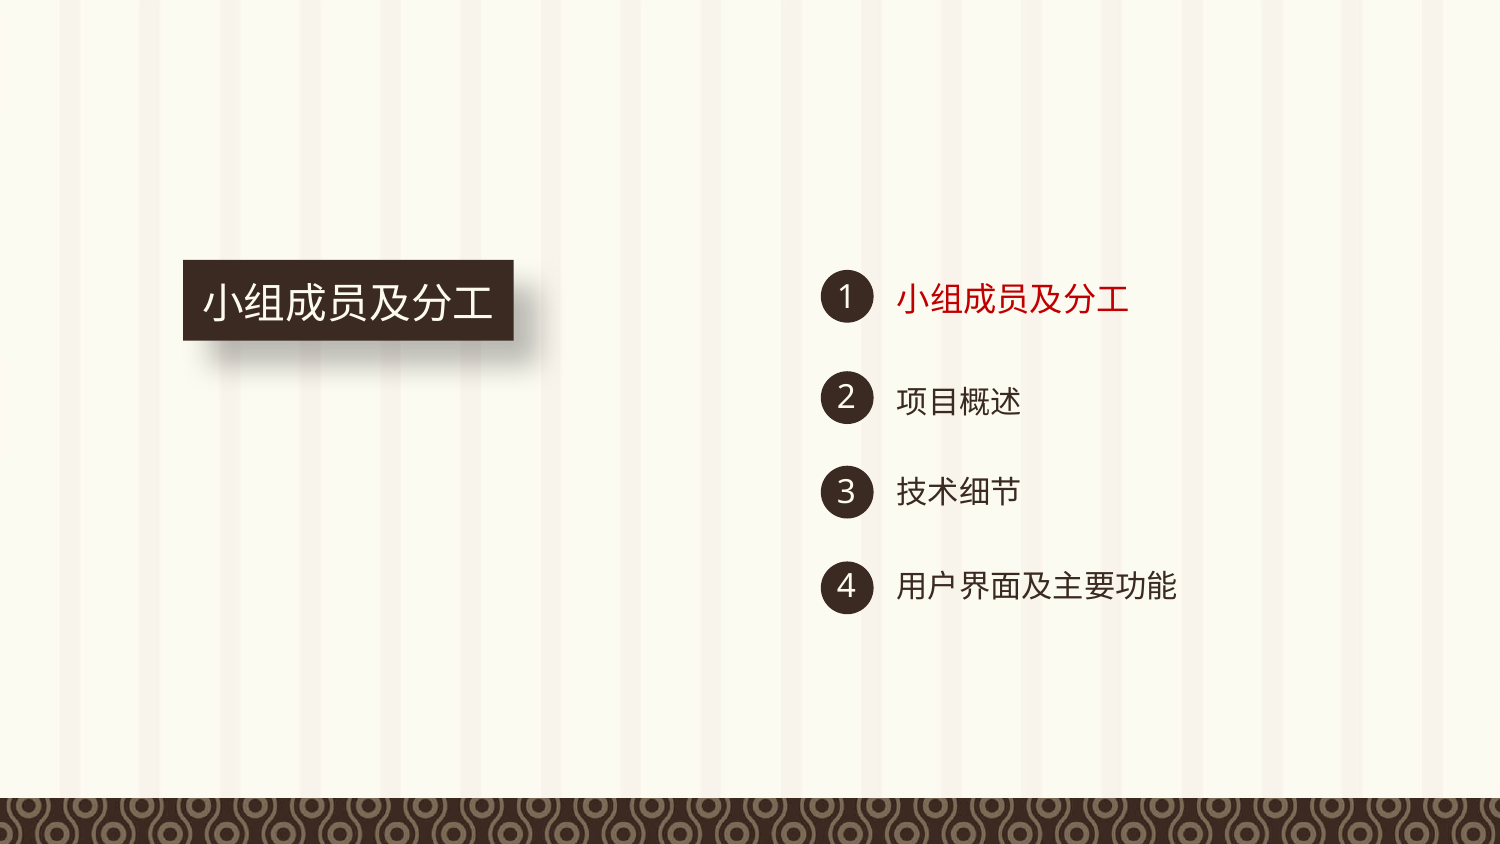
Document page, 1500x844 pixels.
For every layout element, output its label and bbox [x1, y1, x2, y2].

text_box [820, 268, 1346, 615]
text_box [170, 259, 527, 341]
picture [0, 0, 1500, 844]
